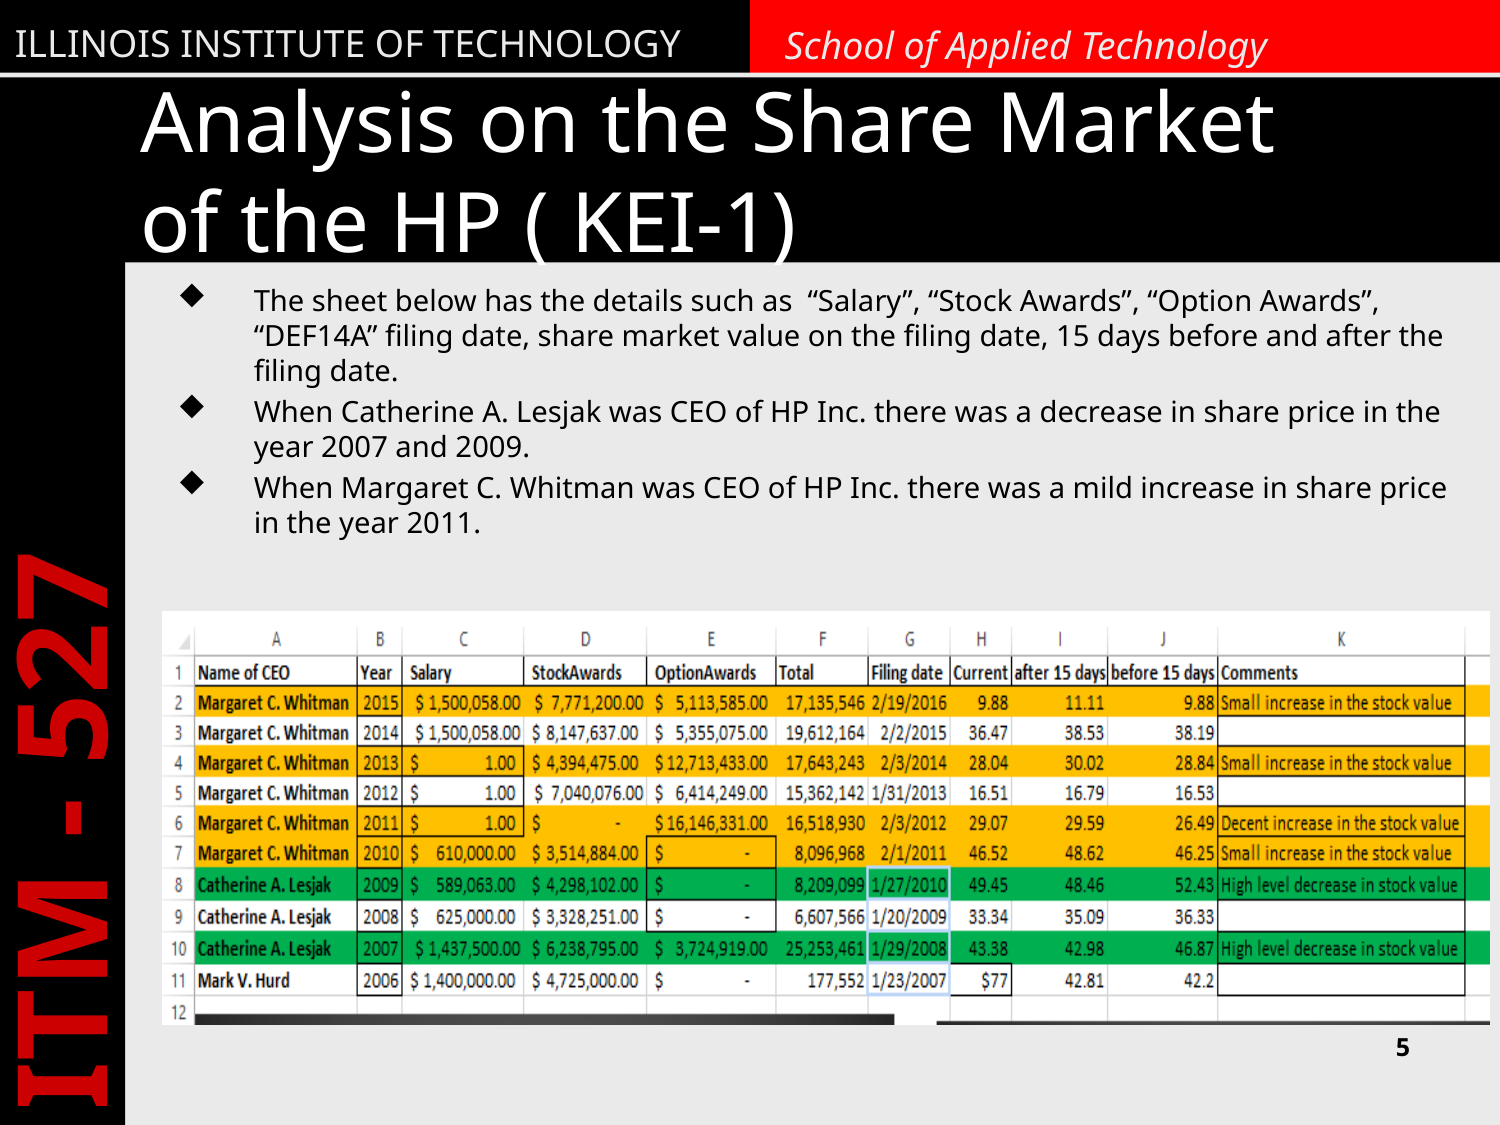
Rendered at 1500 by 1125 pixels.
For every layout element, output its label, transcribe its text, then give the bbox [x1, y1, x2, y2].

picture [162, 611, 1490, 1025]
title Analysis on the Share Market of the HP ( KEI-1) [124, 74, 1388, 263]
list The sheet below has the details such as “Salary”, “Stock Awards”, “Option Awards”, “DEF14A” filing date, share market value on the filing date, 15 days before and after the filing date. When Catherine A. Lesjak was CEO of HP Inc. there was a decrease in share price in the year 2007 and 2009. When Margaret C. Whitman was CEO of HP Inc. there was a mild increase in share price in the year 2011. [162, 274, 1490, 611]
slide_number 5 [1074, 1033, 1426, 1103]
